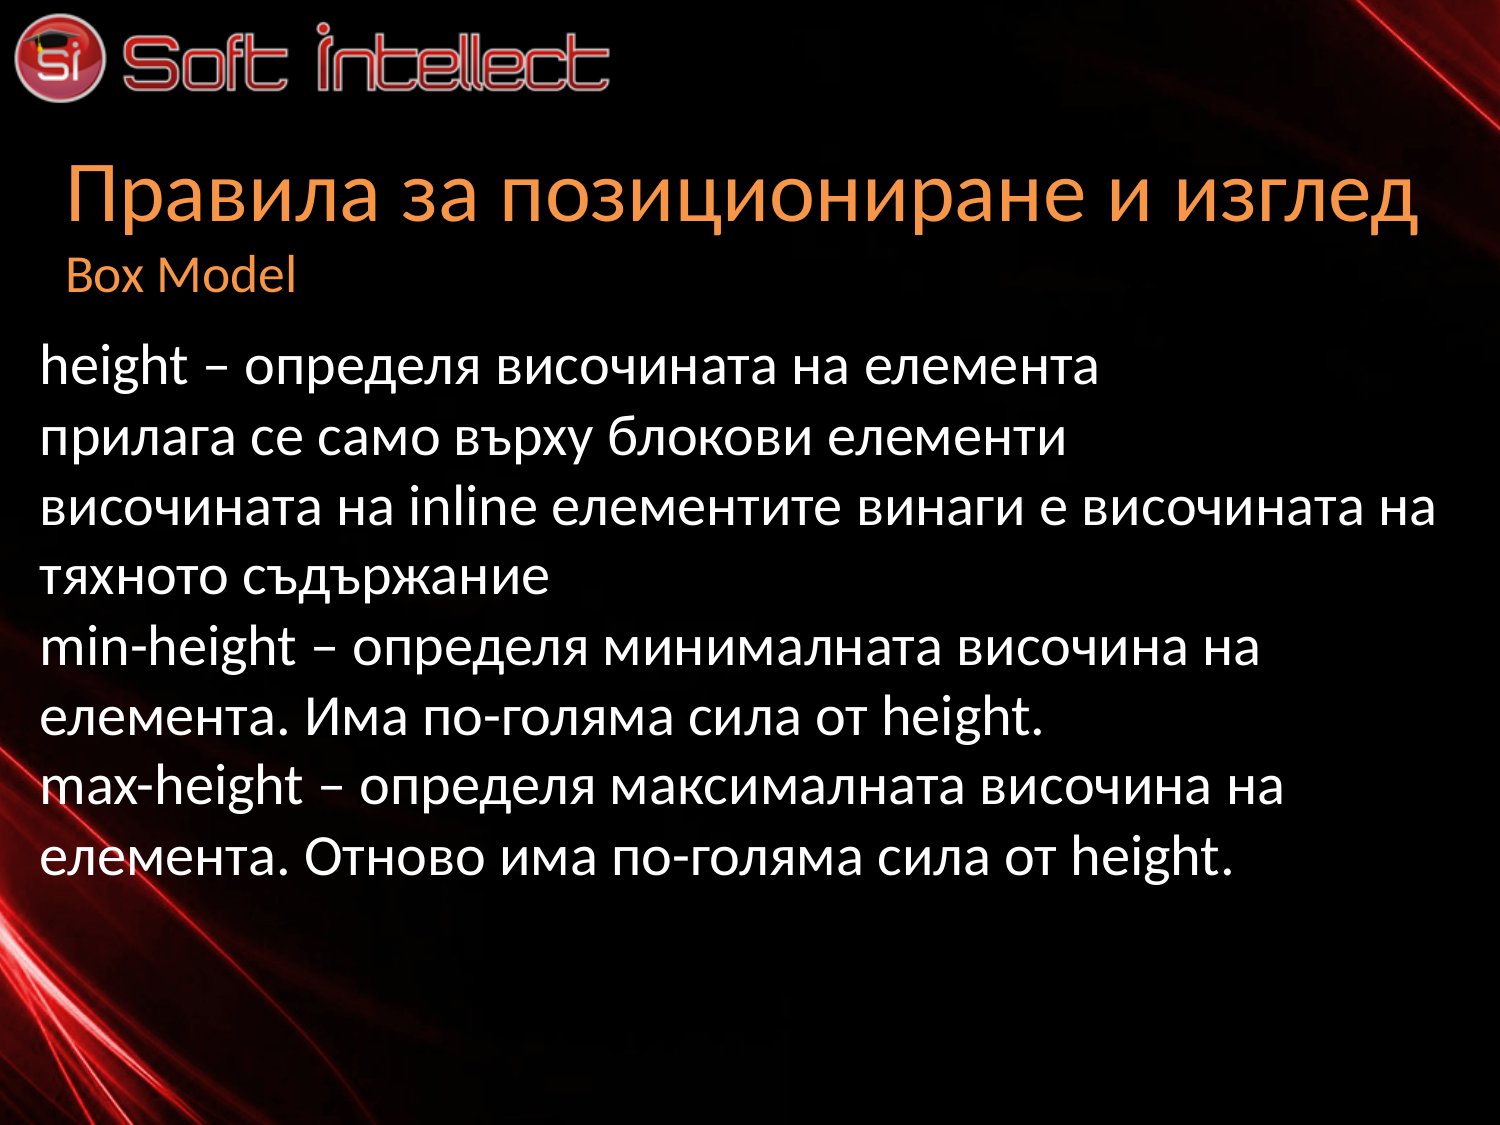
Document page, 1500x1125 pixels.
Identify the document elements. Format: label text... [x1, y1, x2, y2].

title Правила за позициониране и изглед Box Model [50, 112, 1475, 319]
picture [0, 0, 1500, 1125]
text_box height – определя височината на елемента прилага се само върху блокови елементи височината на inline елементите винаги е височината на тяхното съдържание min-height – определя минималната височина на елемента. Има по-голяма сила от height. max-height – определя максималната височина на елемента. Отново има по-голяма сила от height. [24, 319, 1475, 894]
